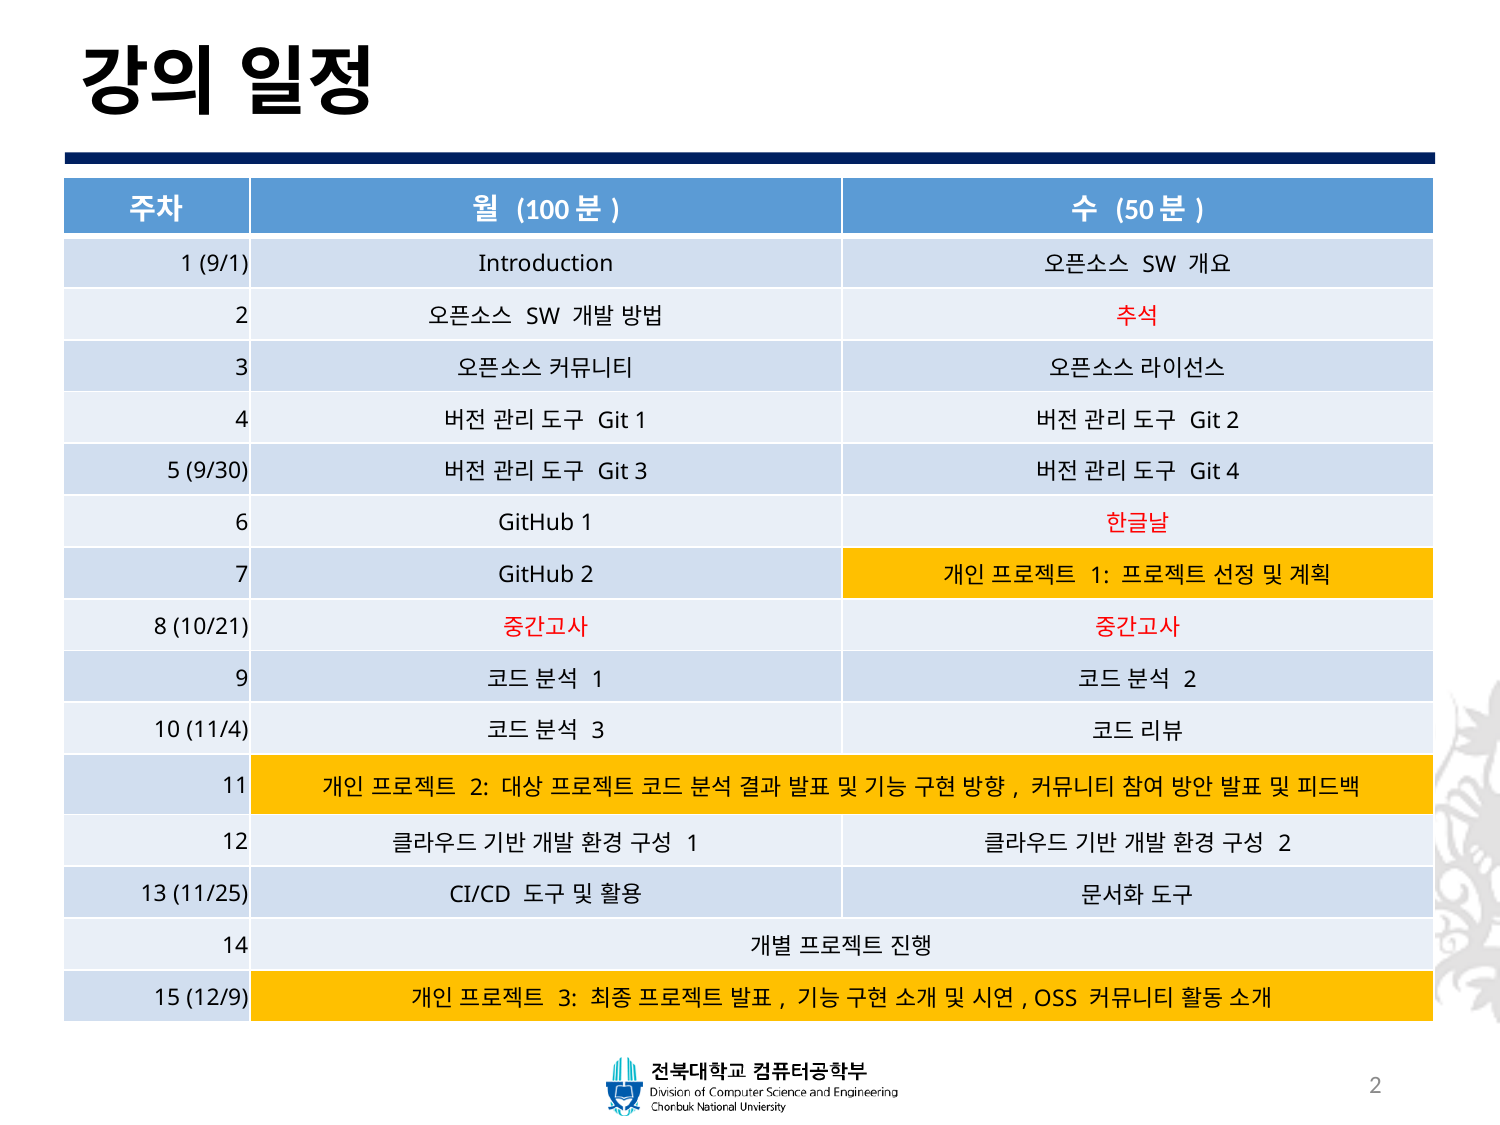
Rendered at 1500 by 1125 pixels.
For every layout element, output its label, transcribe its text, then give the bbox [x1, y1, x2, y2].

table_cell 오픈소스 SW 개요 [843, 239, 1433, 287]
table_cell 한글날 [843, 496, 1433, 546]
slide_number 2 [1059, 1057, 1397, 1111]
table_cell 버전 관리 도구 Git 3 [251, 444, 841, 494]
table_cell 5 (9/30) [64, 444, 249, 494]
table_cell 중간고사 [251, 600, 841, 650]
table_cell 오픈소스 SW 개발 방법 [251, 289, 841, 339]
table_header 수 (50분) [843, 178, 1433, 233]
table_cell 오픈소스 커뮤니티 [251, 341, 841, 391]
table_cell 10 (11/4) [64, 703, 249, 753]
table_cell 14 [64, 919, 249, 969]
table_cell 버전 관리 도구 Git 1 [251, 392, 841, 442]
table_cell 추석 [843, 289, 1433, 339]
table_cell 중간고사 [843, 600, 1433, 650]
title 강의 일정 [64, 26, 1436, 143]
table_cell 3 [64, 341, 249, 391]
table_cell 13 (11/25) [64, 867, 249, 917]
table_cell 버전 관리 도구 Git 4 [843, 444, 1433, 494]
table_cell 9 [64, 651, 249, 701]
table_cell 개별 프로젝트 진행 [251, 919, 1433, 969]
table_header 주차 [64, 178, 249, 233]
table_cell 12 [64, 815, 249, 865]
table_cell 코드 분석 2 [843, 651, 1433, 701]
table_cell 클라우드 기반 개발 환경 구성 2 [843, 815, 1433, 865]
table_cell GitHub 2 [251, 548, 841, 598]
table_cell 개인 프로젝트 2: 대상 프로젝트 코드 분석 결과 발표 및 기능 구현 방향, 커뮤니티 참여 방안 발표 및 피드백 [251, 755, 1433, 814]
table_cell 15 (12/9) [64, 971, 249, 1021]
table_cell 8 (10/21) [64, 600, 249, 650]
table_cell 7 [64, 548, 249, 598]
table_cell 오픈소스 라이선스 [843, 341, 1433, 391]
picture [600, 1057, 900, 1116]
table_cell 6 [64, 496, 249, 546]
table_cell 코드 분석 1 [251, 651, 841, 701]
table_cell 문서화 도구 [843, 867, 1433, 917]
table_cell 개인 프로젝트 1: 프로젝트 선정 및 계획 [843, 548, 1433, 598]
table_cell 11 [64, 755, 249, 814]
table_cell GitHub 1 [251, 496, 841, 546]
table_cell 클라우드 기반 개발 환경 구성 1 [251, 815, 841, 865]
table_cell 2 [64, 289, 249, 339]
table_cell 1 (9/1) [64, 239, 249, 287]
table_cell 개인 프로젝트 3: 최종 프로젝트 발표, 기능 구현 소개 및 시연, OSS 커뮤니티 활동 소개 [251, 971, 1433, 1021]
table_cell 코드 리뷰 [843, 703, 1433, 753]
table_cell 코드 분석 3 [251, 703, 841, 753]
table_cell Introduction [251, 239, 841, 287]
table_cell 버전 관리 도구 Git 2 [843, 392, 1433, 442]
table_cell CI/CD 도구 및 활용 [251, 867, 841, 917]
table_cell 4 [64, 392, 249, 442]
table_header 월 (100분) [251, 178, 841, 233]
